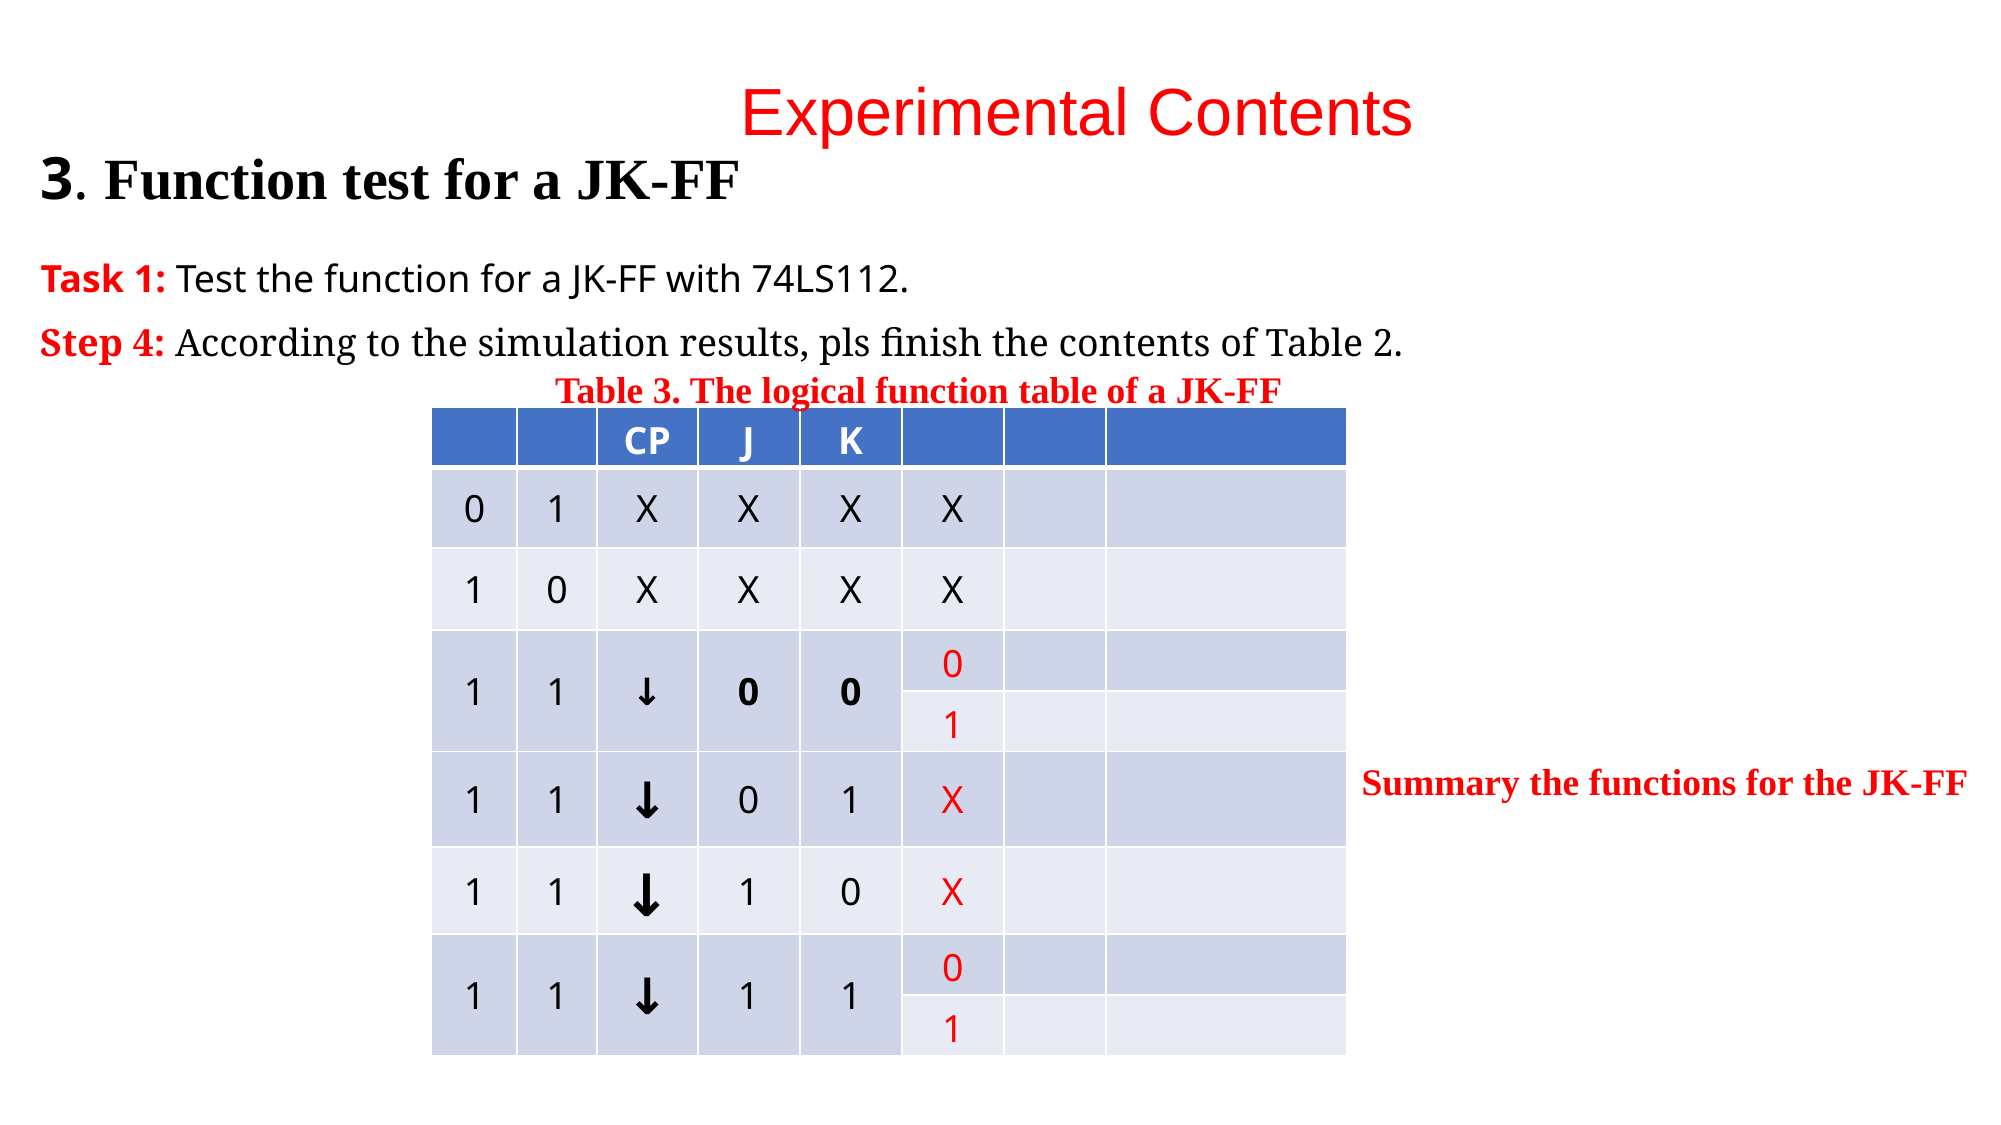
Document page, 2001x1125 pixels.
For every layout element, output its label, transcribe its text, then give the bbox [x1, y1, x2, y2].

list 3. Function test for a JK-FF Task 1: Test the function for a JK-FF with 74LS112. [25, 141, 1878, 310]
text_box Summary the functions for the JK-FF [1346, 750, 2000, 811]
text_box Experimental Contents [726, 61, 1430, 141]
text_box Step 4: According to the simulation results, pls finish the contents of Table 2. [25, 310, 1720, 372]
text_box Table 3. The logical function table of a JK-FF [461, 358, 1377, 419]
